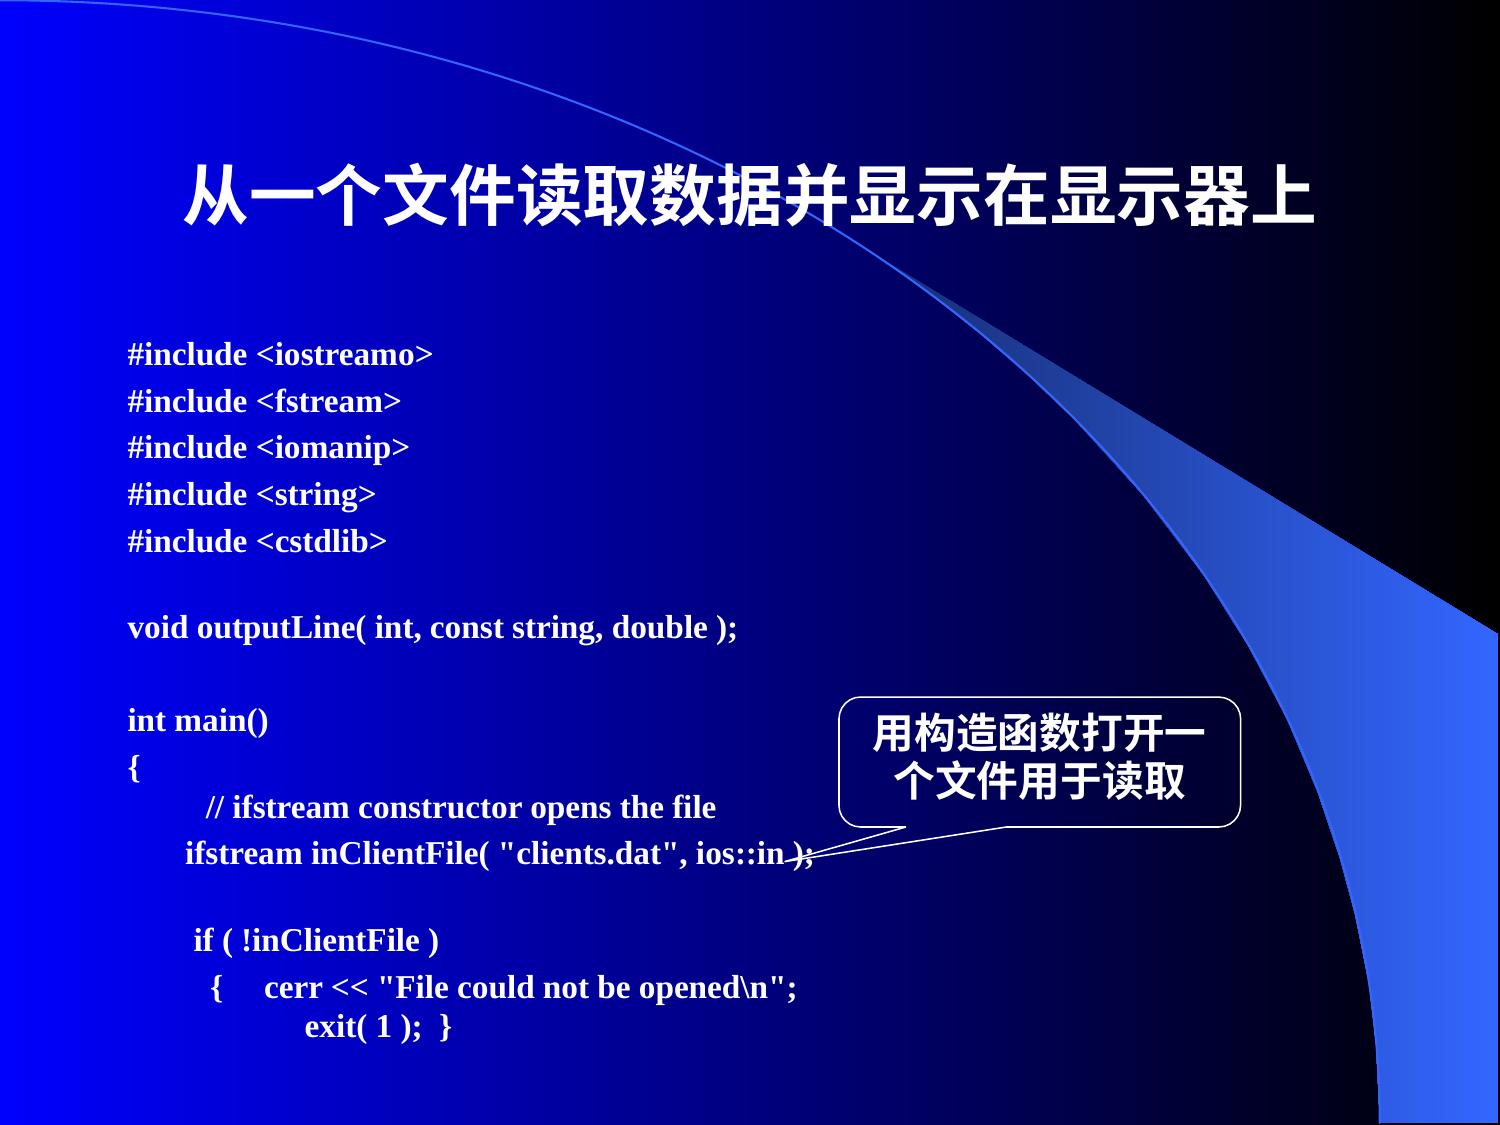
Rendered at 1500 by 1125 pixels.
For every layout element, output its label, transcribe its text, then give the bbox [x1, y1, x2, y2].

text_box 用构造函数打开一个文件用于读取 [784, 697, 1241, 862]
title 从一个文件读取数据并显示在显示器上 [112, 99, 1388, 288]
list #include <iostreamo> #include <fstream> #include <iomanip> #include <string> #include <cstdlib> void outputLine( int, const string, double ); int main() { // ifstream constructor opens the file ifstream inClientFile( "clients.dat", ios::in ); if ( !inClientFile ) { cerr << "File could not be opened\n"; exit( 1 ); } [112, 324, 1388, 1001]
